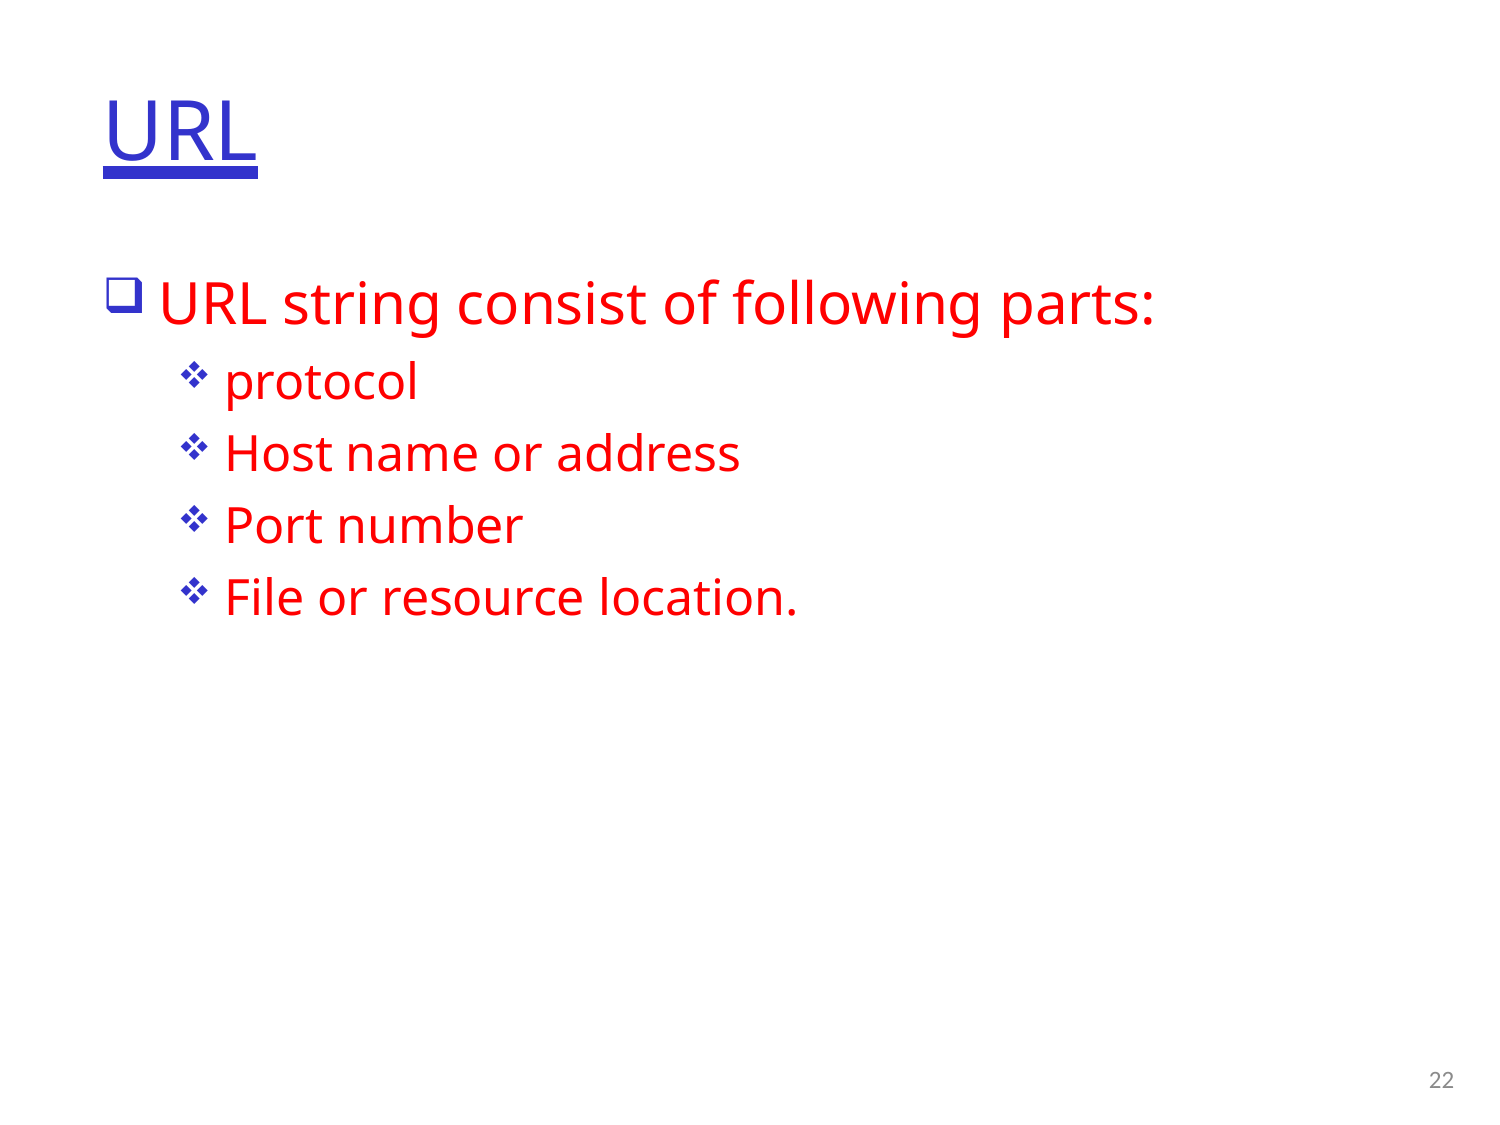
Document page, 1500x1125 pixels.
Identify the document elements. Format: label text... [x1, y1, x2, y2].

text_box URL URL string consist of following parts: protocol Host name or address Port number File or resource location. [100, 74, 1396, 863]
slide_number 22 [1416, 749, 1455, 1125]
